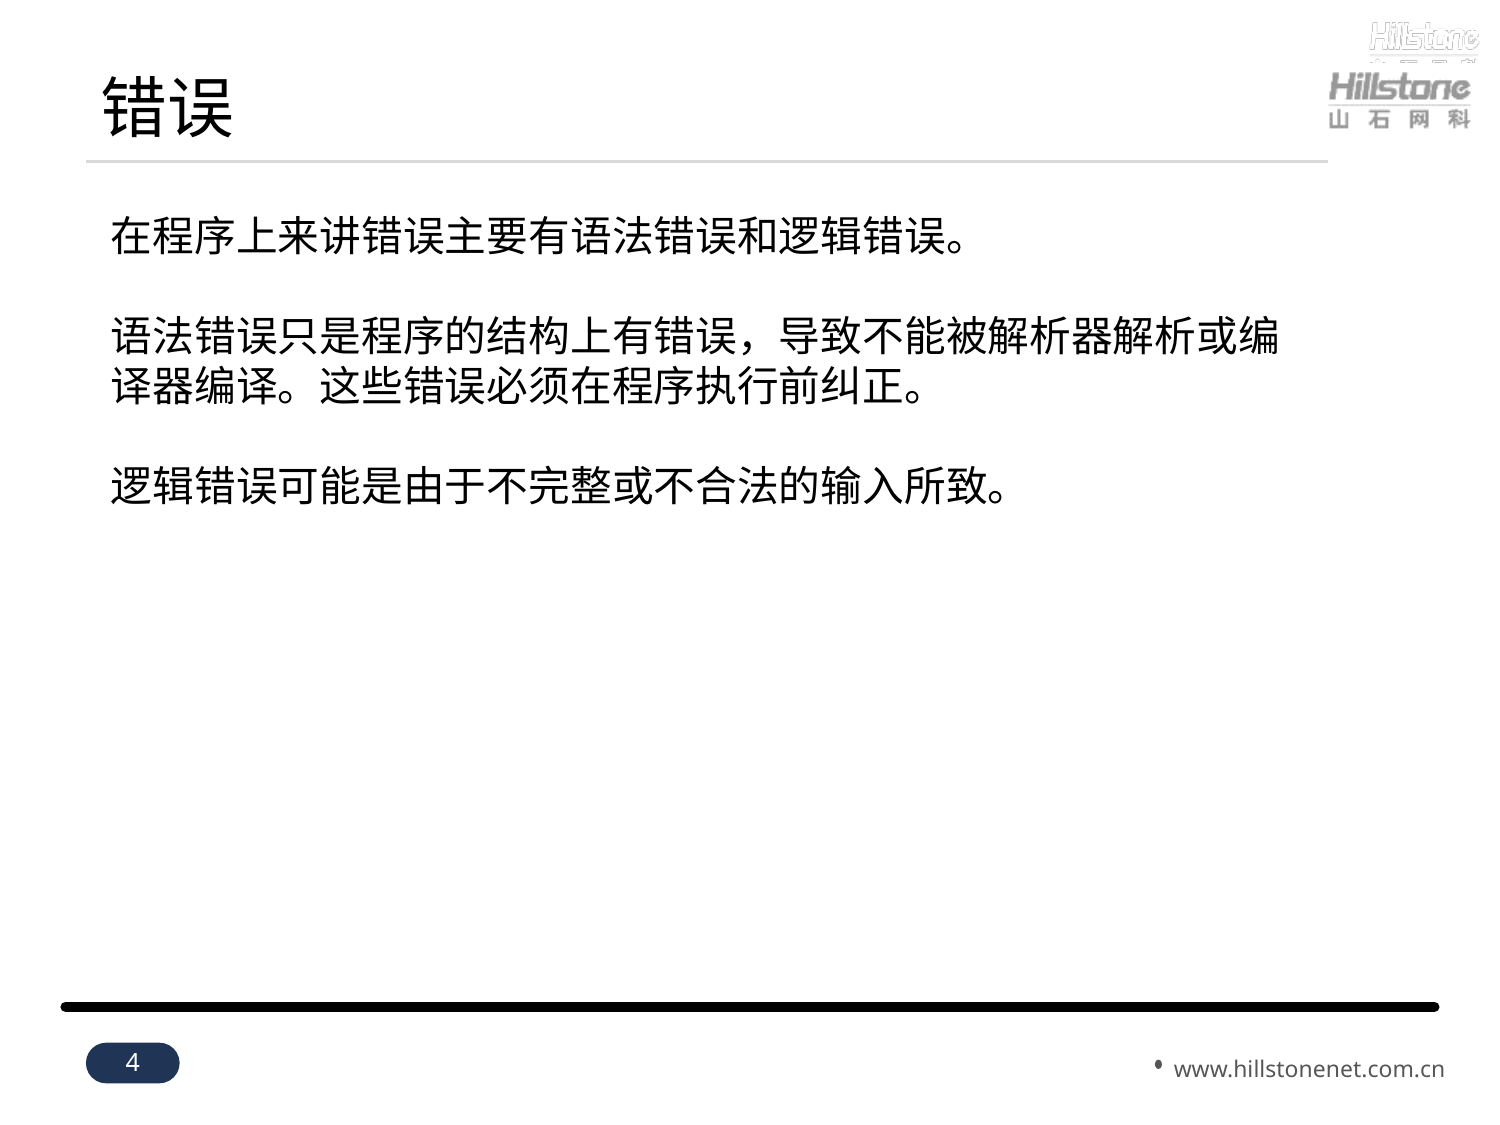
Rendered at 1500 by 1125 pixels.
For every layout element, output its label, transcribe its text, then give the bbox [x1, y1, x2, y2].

picture [1329, 13, 1483, 135]
text_box 在程序上来讲错误主要有语法错误和逻辑错误。 语法错误只是程序的结构上有错误，导致不能被解析器解析或编译器编译。这些错误必须在程序执行前纠正。 逻辑错误可能是由于不完整或不合法的输入所致。 [96, 202, 1318, 517]
title 错误 [85, 59, 1329, 162]
